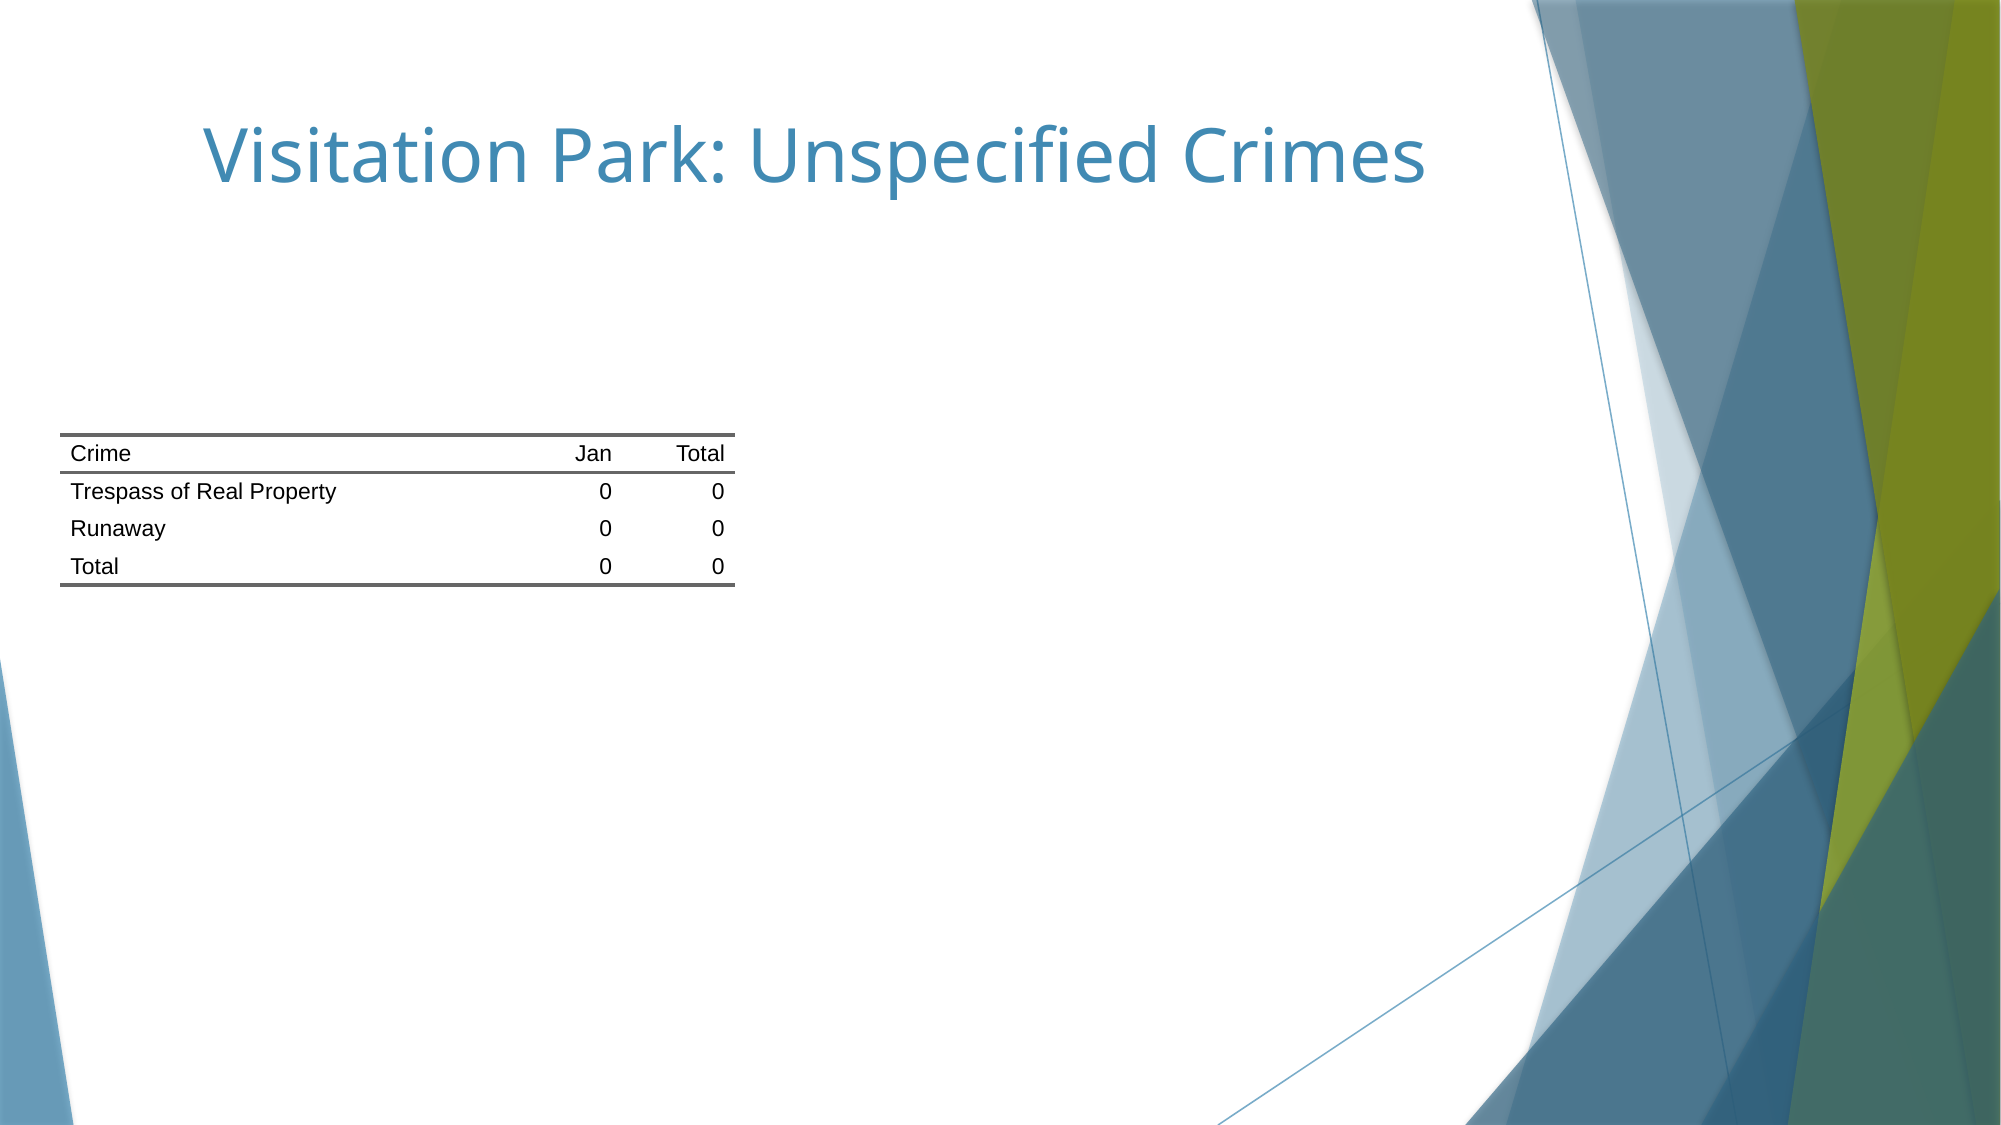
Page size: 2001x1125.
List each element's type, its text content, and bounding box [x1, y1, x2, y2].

table_header Total [623, 437, 735, 471]
table_cell Total [60, 548, 510, 583]
table_cell 0 [623, 474, 735, 510]
table_cell 0 [623, 510, 735, 548]
table_header Jan [510, 437, 623, 471]
table_cell Runaway [60, 510, 510, 548]
title Visitation Park: Unspecified Crimes [111, 99, 1522, 317]
table_header Crime [60, 437, 510, 471]
table_cell 0 [510, 474, 623, 510]
table_cell Trespass of Real Property [60, 474, 510, 510]
table_cell 0 [510, 510, 623, 548]
table_cell 0 [623, 548, 735, 583]
table_cell 0 [510, 548, 623, 583]
